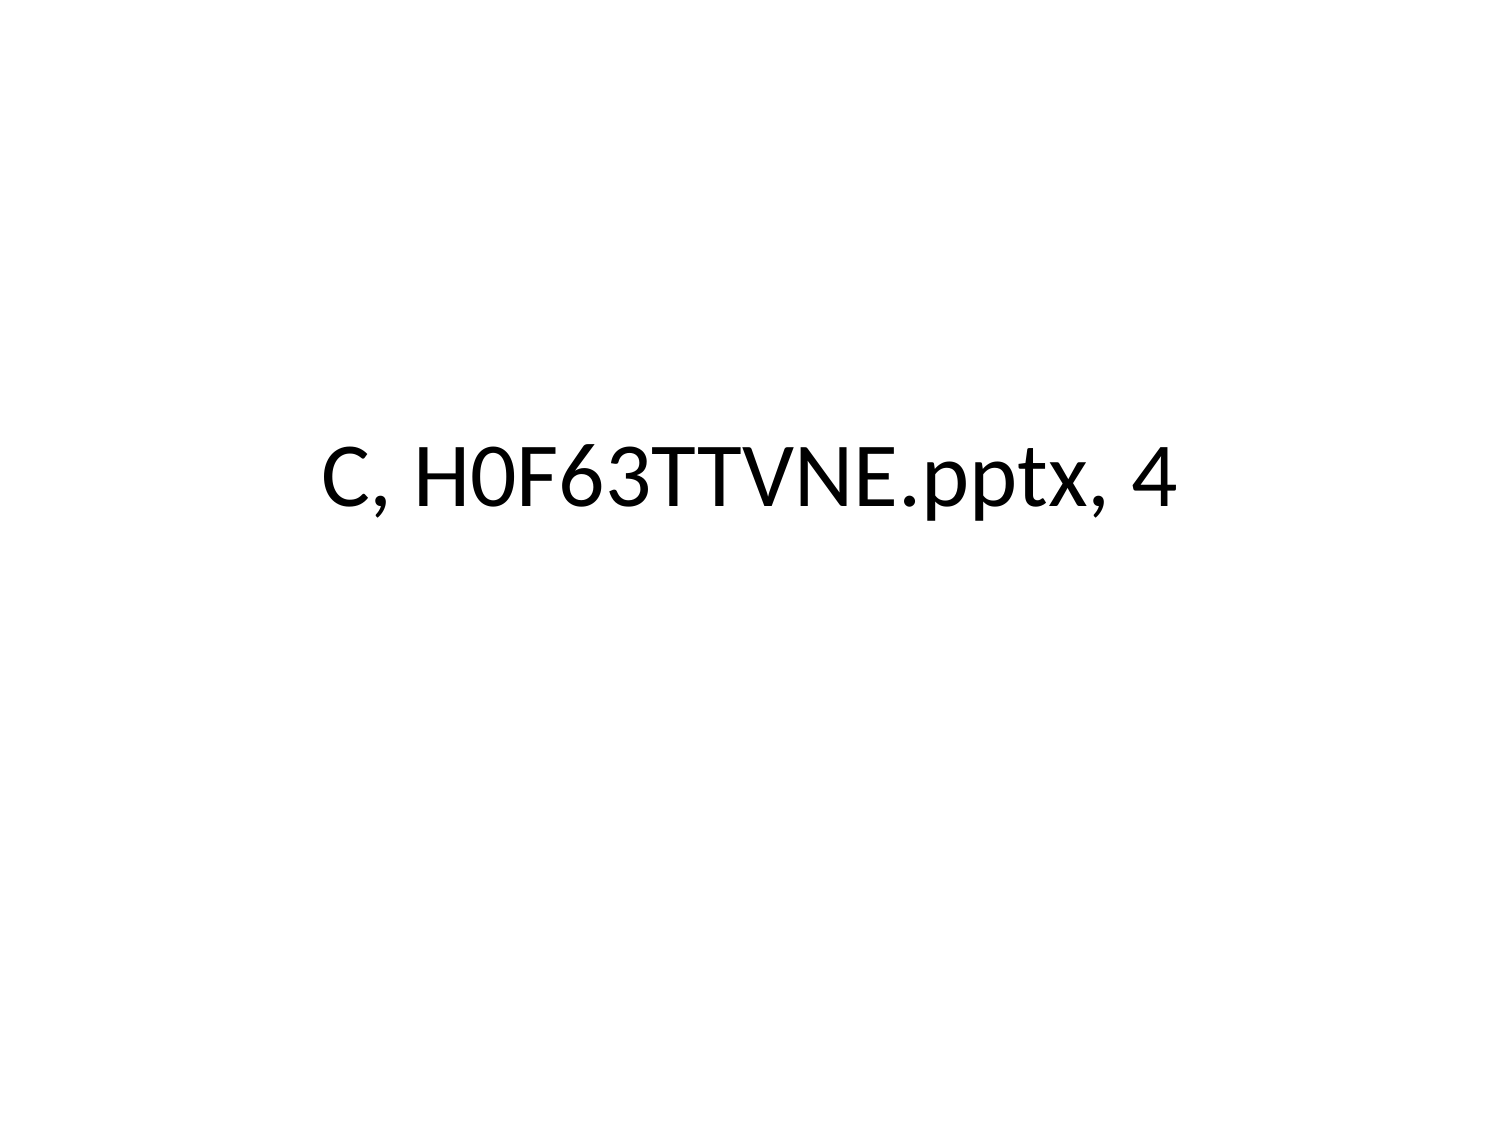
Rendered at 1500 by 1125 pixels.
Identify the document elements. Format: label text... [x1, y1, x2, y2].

title C, H0F63TTVNE.pptx, 4 [112, 349, 1388, 591]
